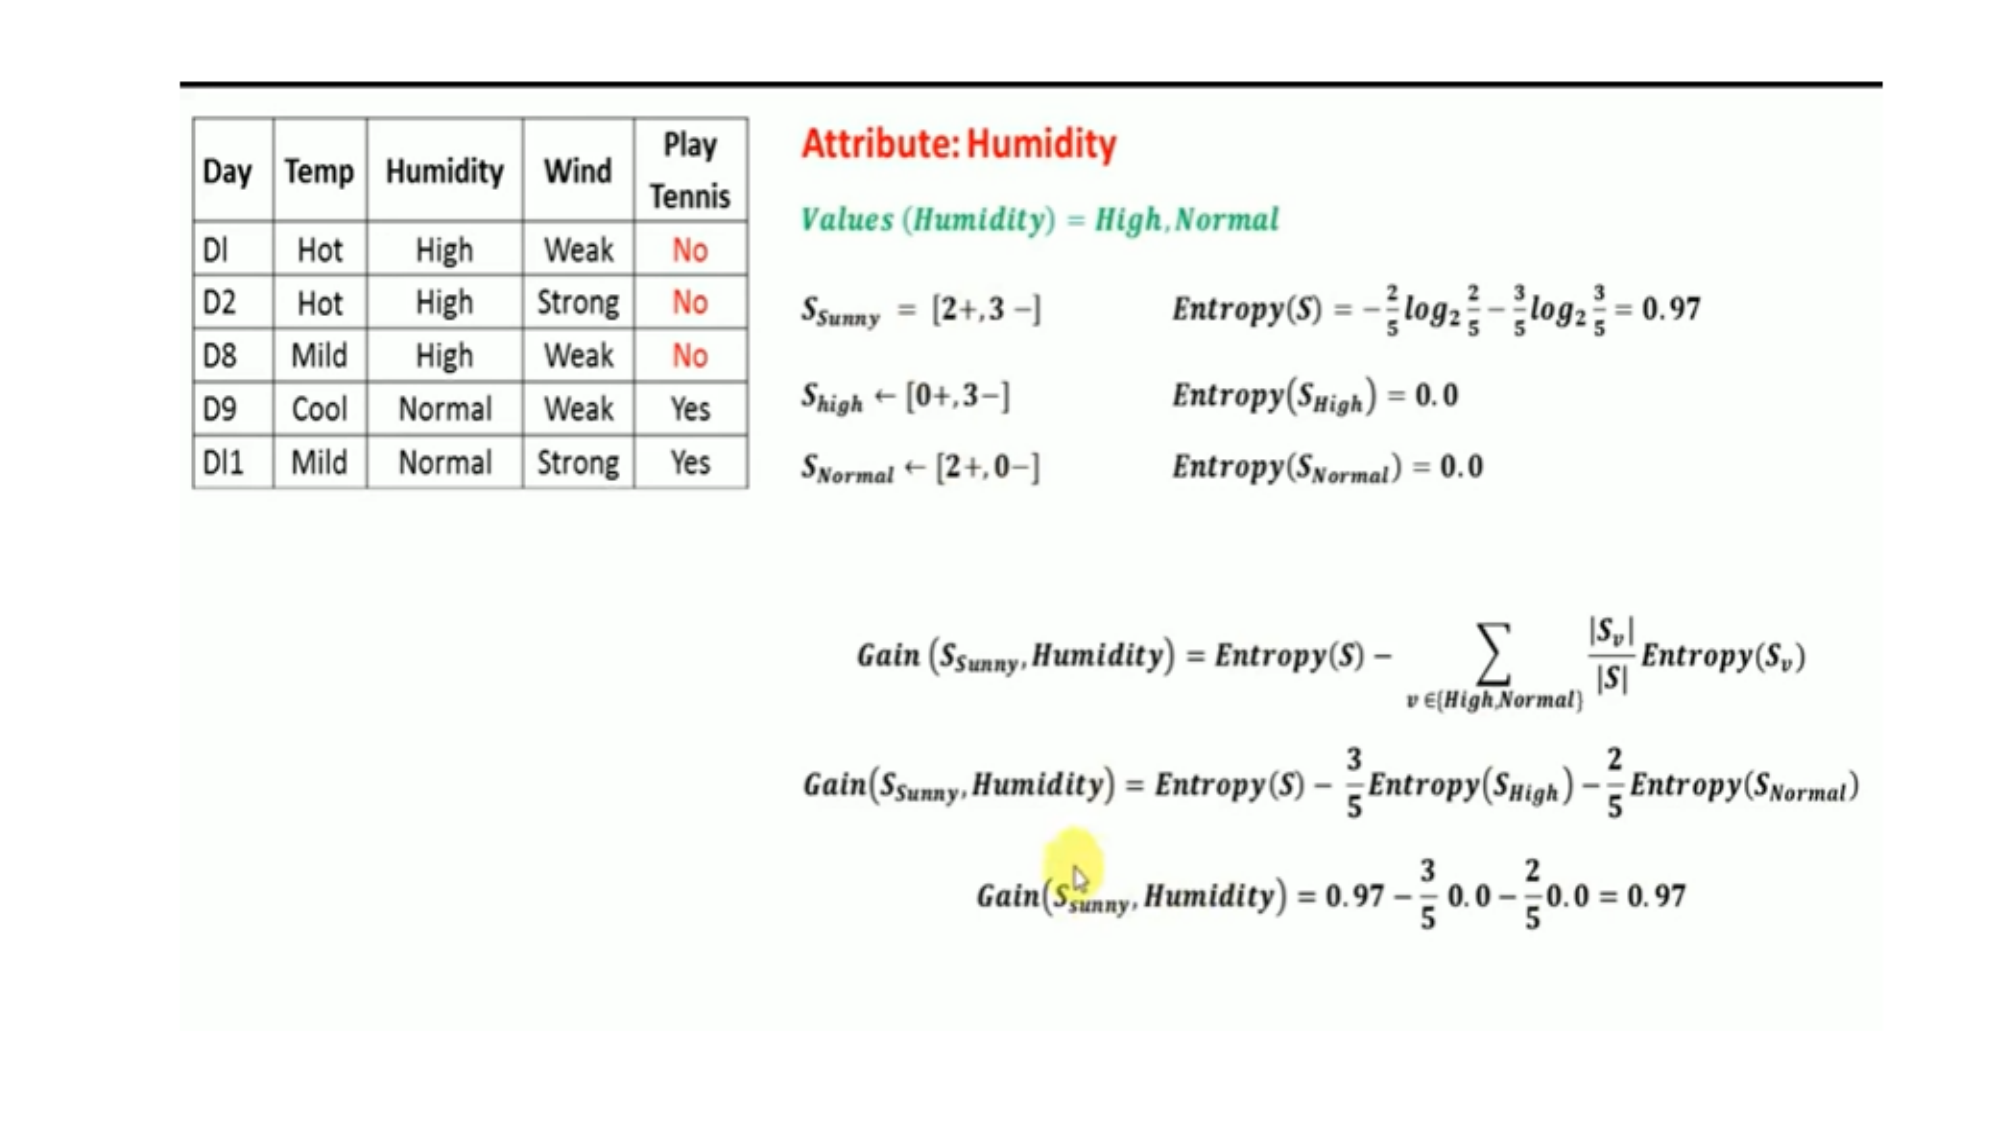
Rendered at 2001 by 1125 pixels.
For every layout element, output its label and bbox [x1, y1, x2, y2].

picture [167, 80, 1887, 1031]
